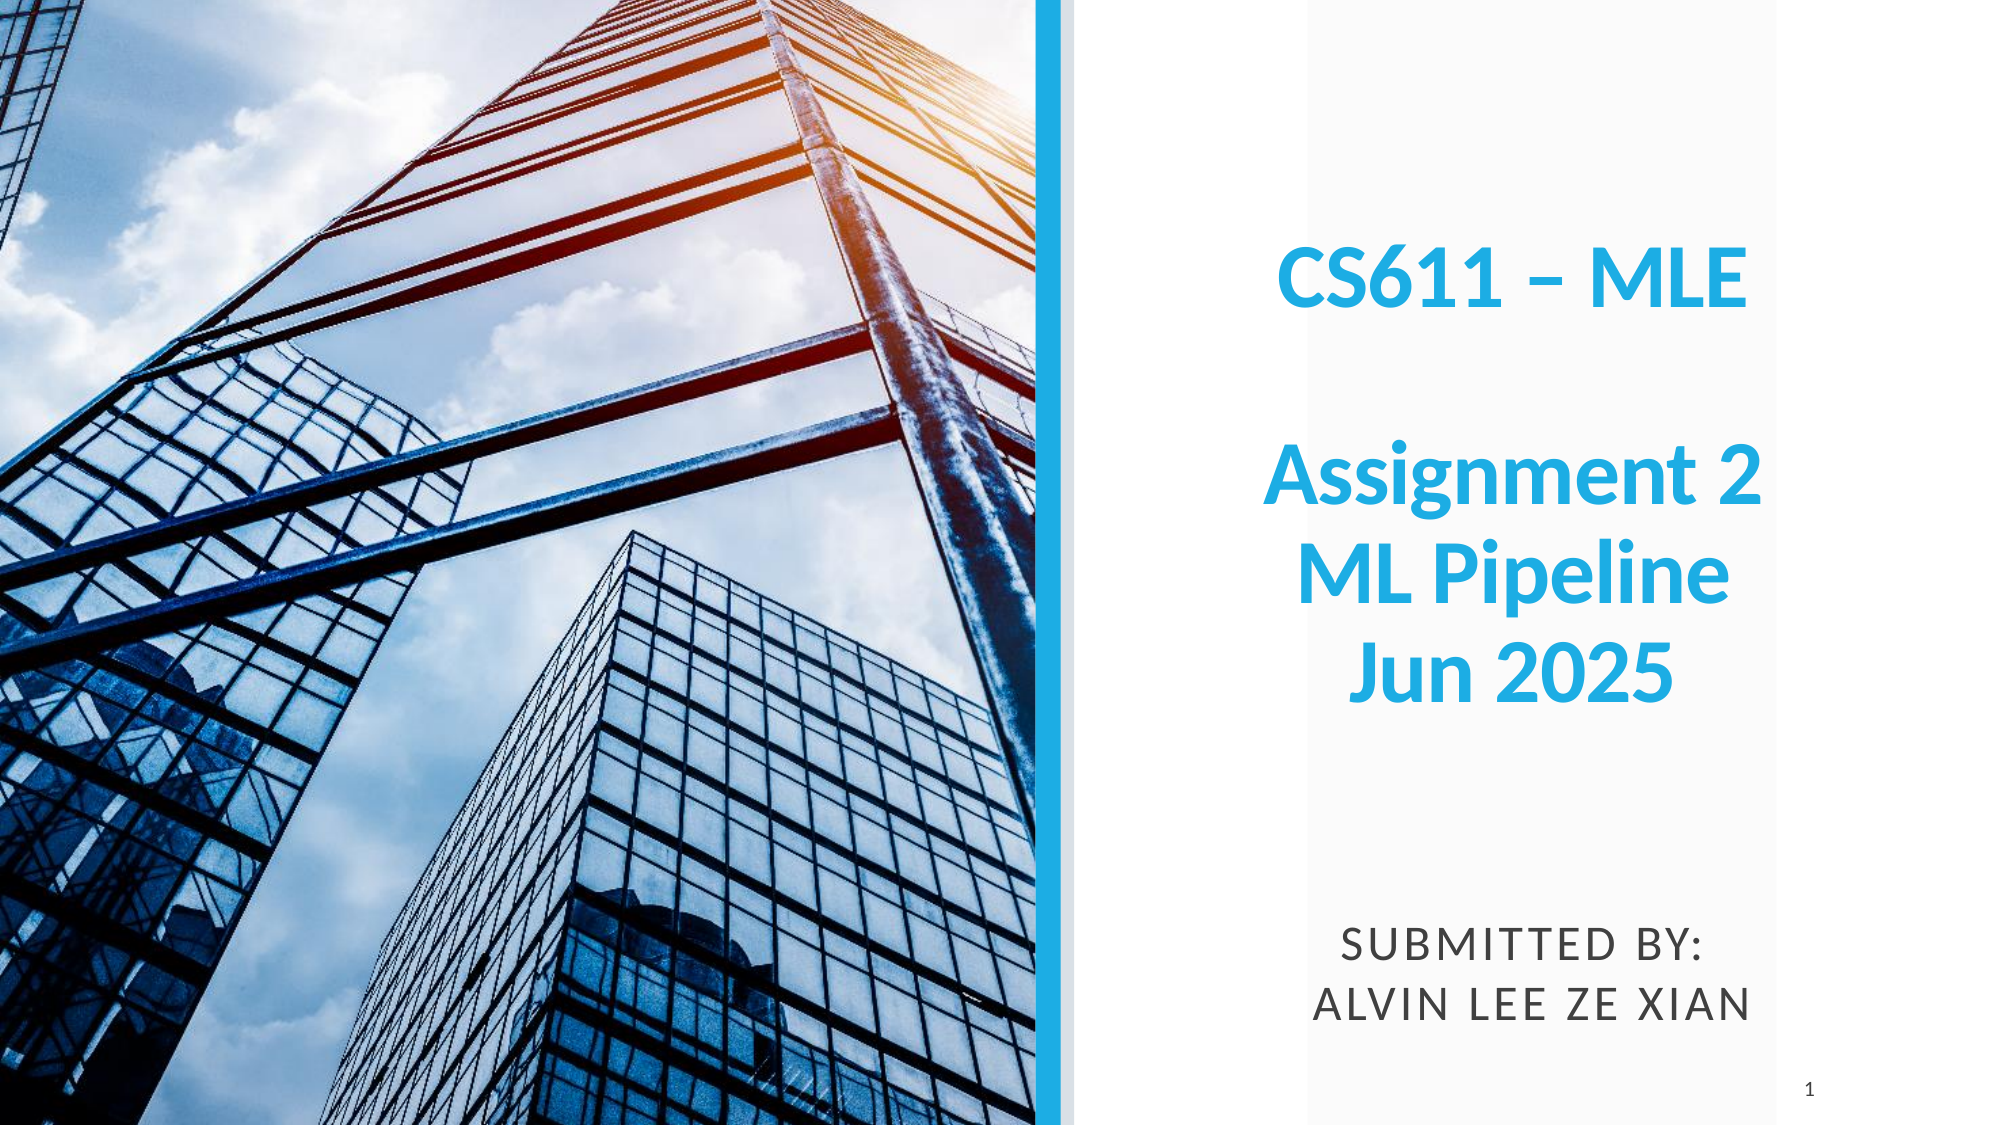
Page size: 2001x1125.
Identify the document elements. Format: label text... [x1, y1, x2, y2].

picture [0, 0, 1036, 1125]
subtitle Submitted by: Alvin Lee Ze Xian [1160, 902, 1903, 1039]
title CS611 – MLE Assignment 2 ML Pipeline Jun 2025 [1142, 48, 1885, 903]
slide_number 1 [1702, 1057, 1830, 1118]
